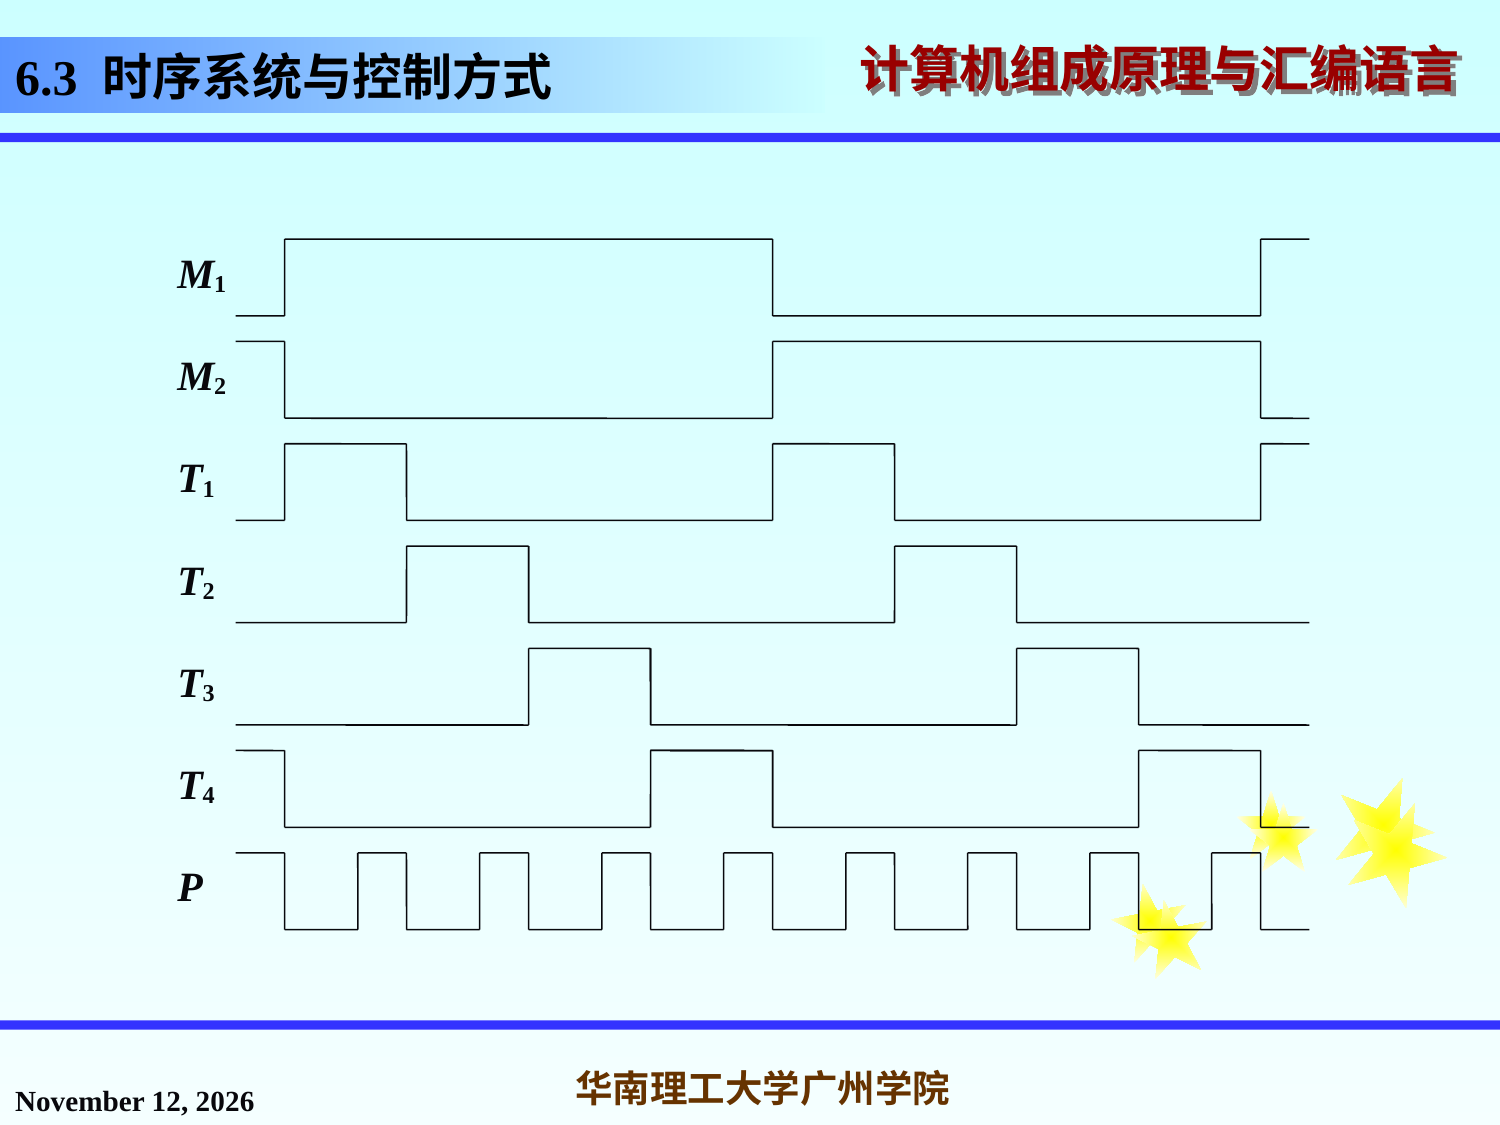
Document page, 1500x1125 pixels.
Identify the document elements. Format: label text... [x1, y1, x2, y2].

title 6.3 时序系统与控制方式 [0, 37, 825, 113]
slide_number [0, 1050, 337, 1125]
footer 华南理工大学广州学院 [525, 1050, 1000, 1125]
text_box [162, 238, 1310, 930]
